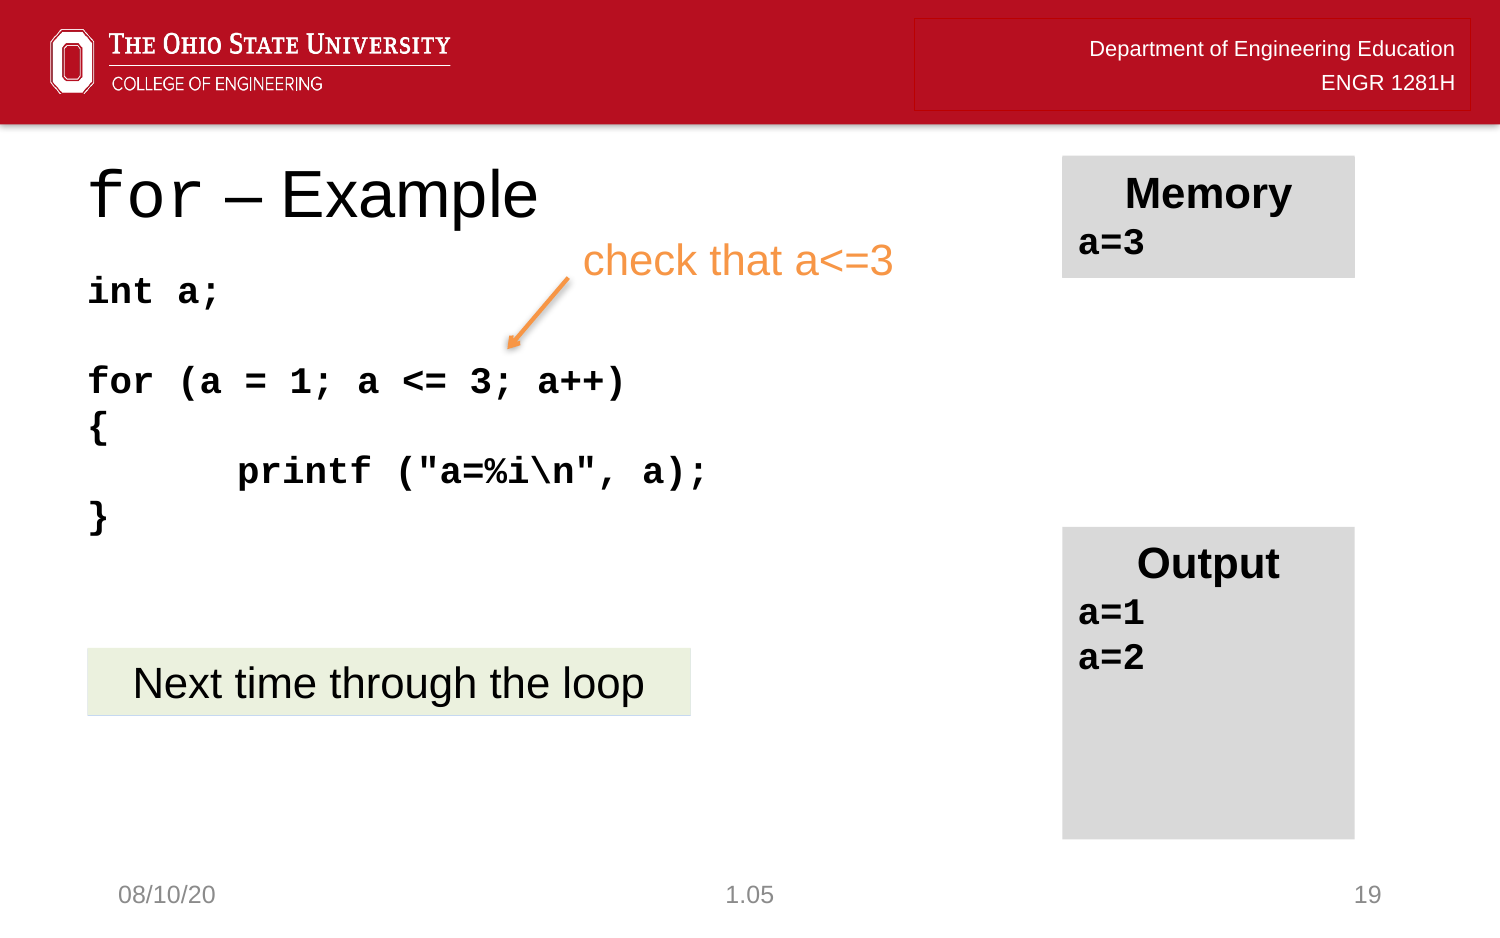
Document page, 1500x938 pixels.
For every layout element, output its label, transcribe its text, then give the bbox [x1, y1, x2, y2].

text_box Output a=1 a=2 [1062, 526, 1355, 840]
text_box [507, 277, 569, 350]
footer 1.05 [496, 868, 1004, 919]
title for – Example [72, 143, 1433, 251]
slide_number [103, 868, 441, 919]
text_box Next time through the loop [87, 647, 691, 715]
text_box check that a<=3 [568, 224, 930, 292]
slide_number 19 [1059, 868, 1397, 919]
list int a; for (a = 1; a <= 3; a++) { printf ("a=%i\n", a); } [72, 258, 1422, 869]
text_box Memory a=3 [1062, 251, 1355, 258]
